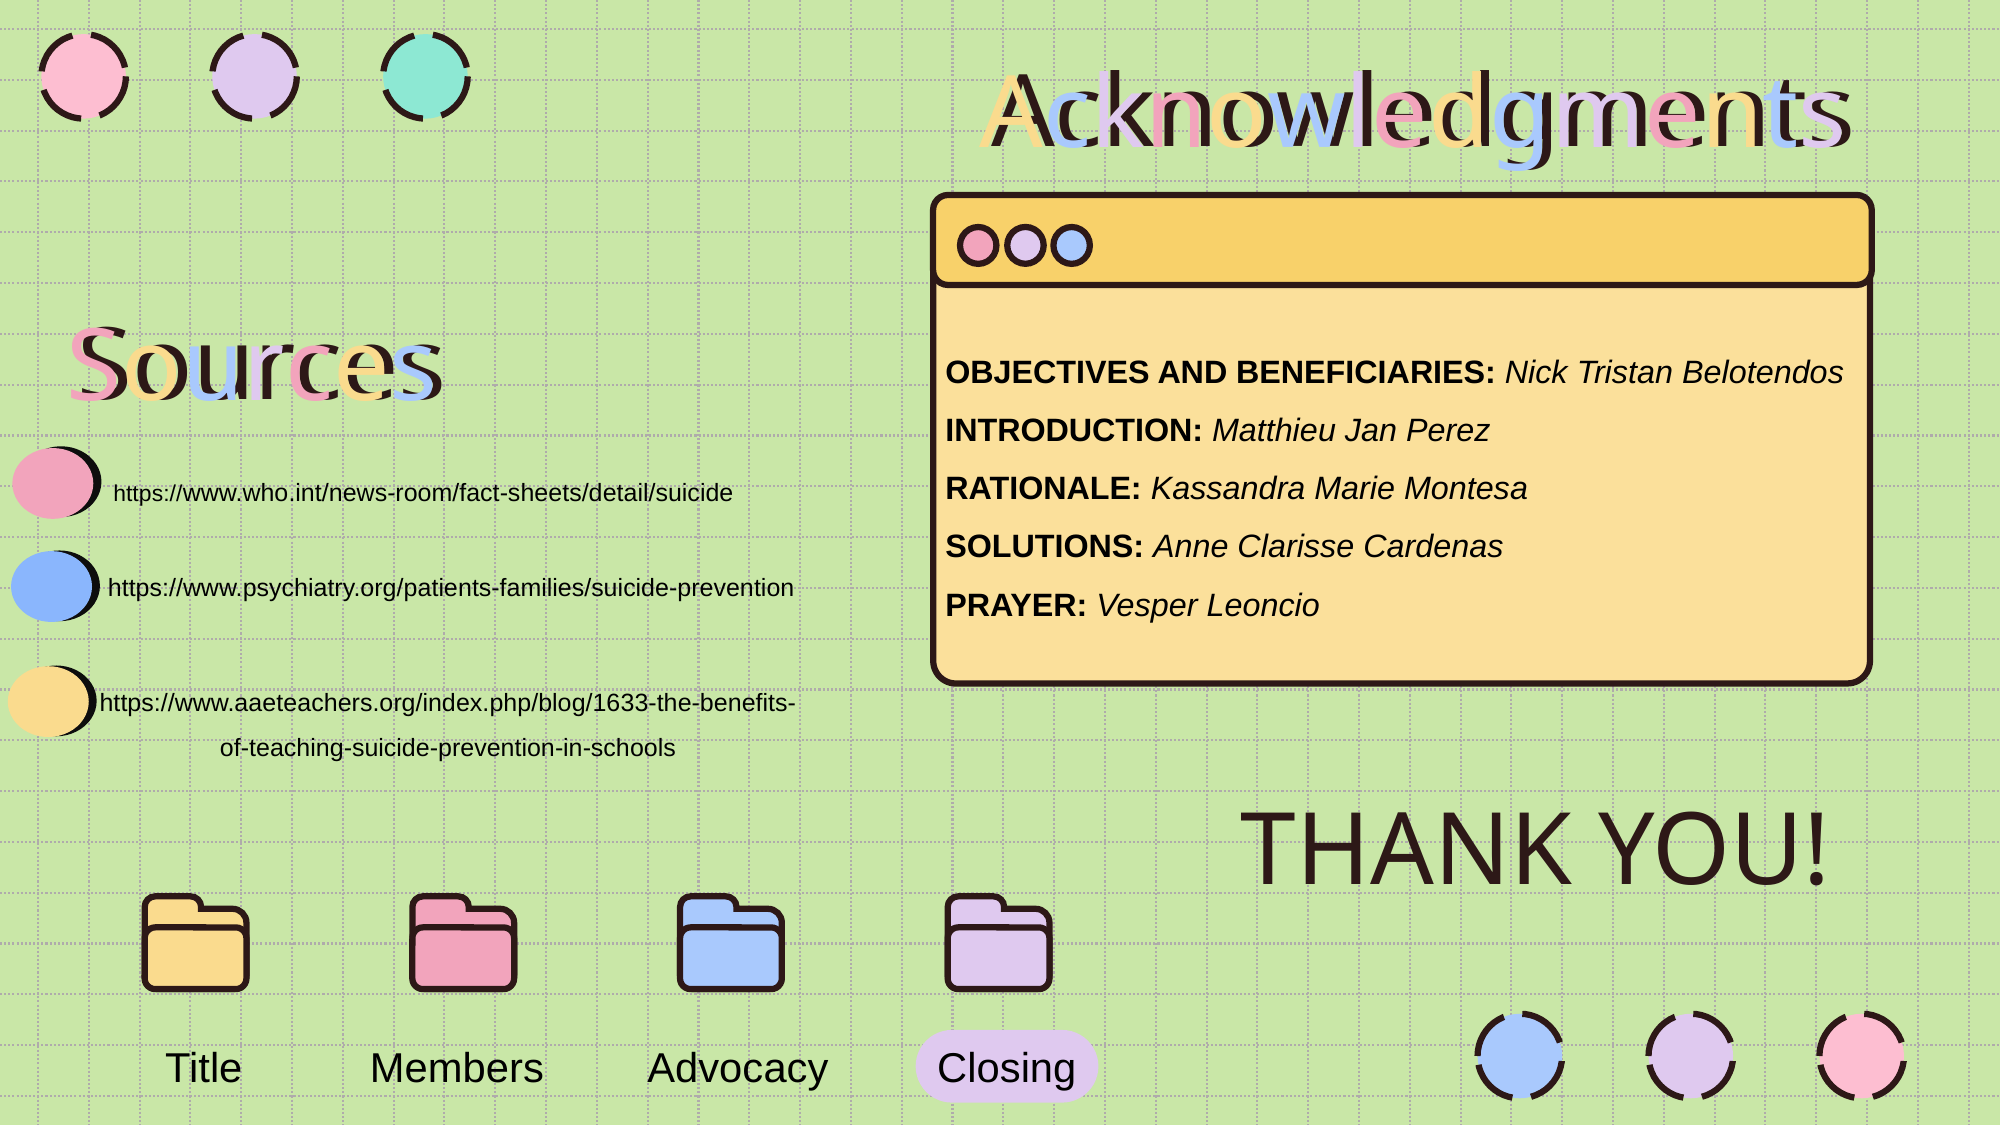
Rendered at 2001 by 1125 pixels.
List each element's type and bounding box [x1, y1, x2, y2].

text_box [947, 896, 1050, 990]
text_box [0, 0, 2000, 1125]
text_box [412, 896, 515, 990]
text_box [11, 550, 100, 622]
text_box [680, 896, 782, 990]
text_box [889, 38, 1948, 177]
text_box [12, 446, 102, 519]
text_box [7, 665, 97, 737]
text_box [0, 291, 701, 430]
text_box [144, 896, 247, 990]
